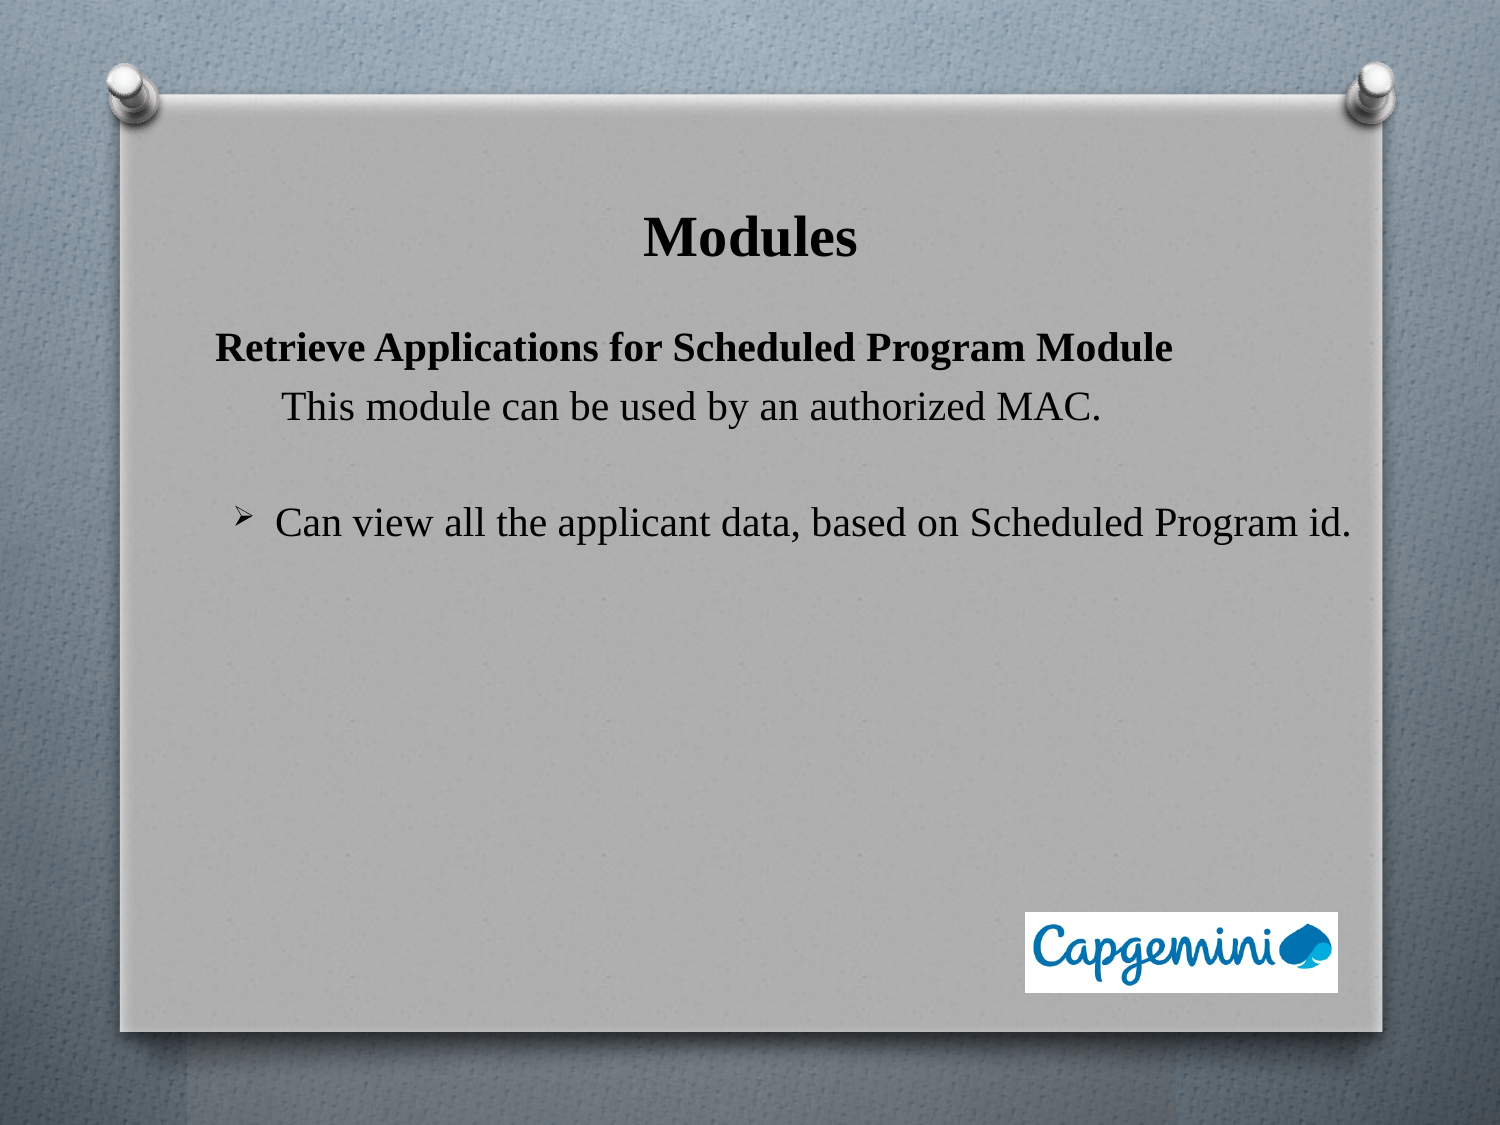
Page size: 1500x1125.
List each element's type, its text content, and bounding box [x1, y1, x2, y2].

list Retrieve Applications for Scheduled Program Module This module can be used by an authorized MAC. Can view all the applicant data, based on Scheduled Program id. [200, 312, 1388, 1075]
picture [75, 29, 198, 153]
picture [1024, 912, 1338, 993]
title Modules [179, 134, 1323, 332]
picture [1317, 35, 1439, 156]
